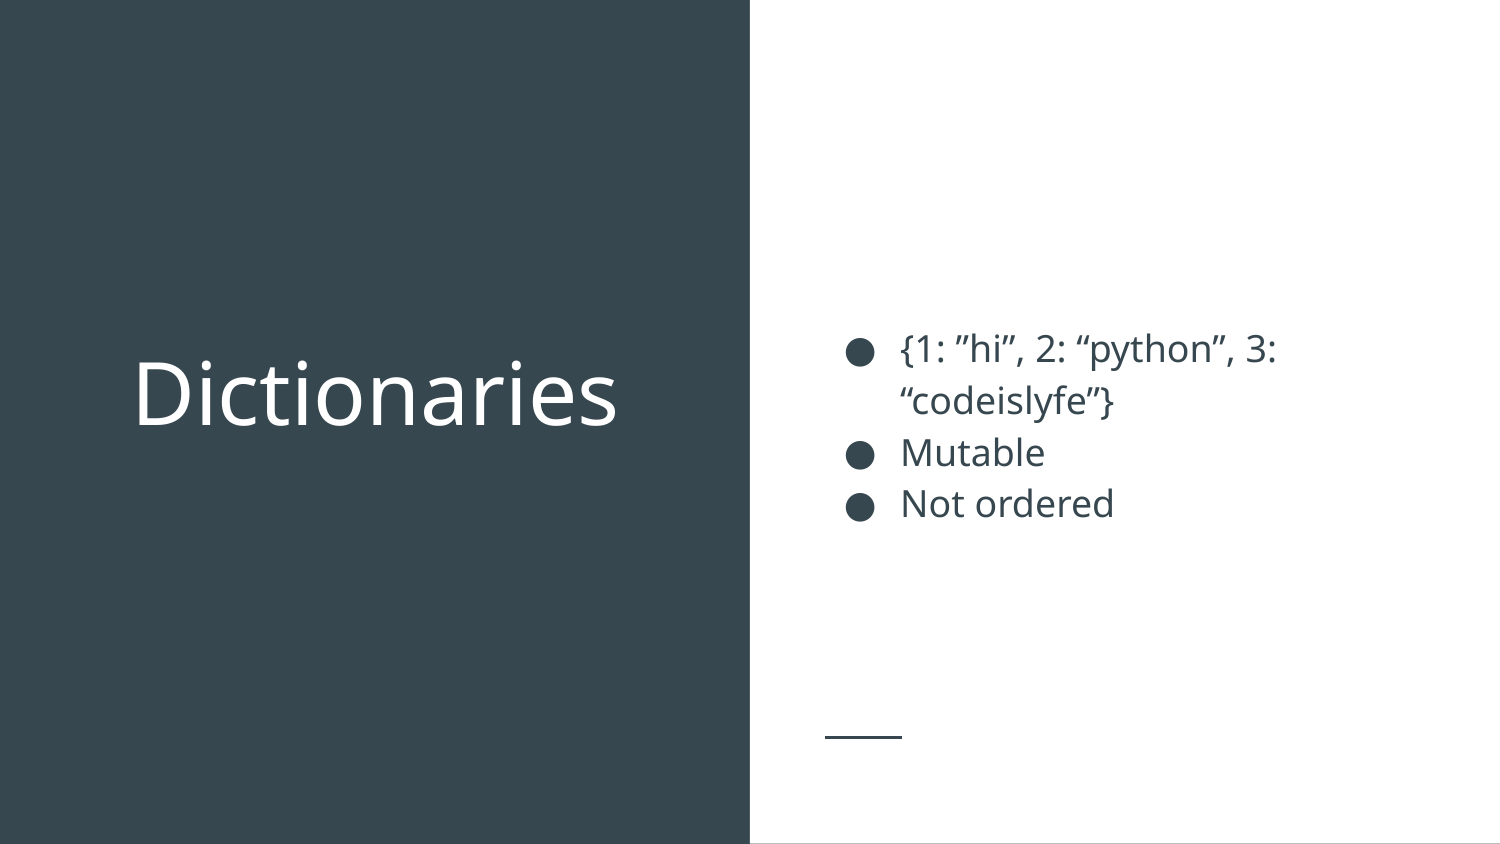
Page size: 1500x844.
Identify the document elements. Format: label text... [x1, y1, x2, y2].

title Dictionaries [43, 177, 708, 458]
list {1: ”hi”, 2: “python”, 3: “codeislyfe”} Mutable Not ordered [810, 118, 1440, 725]
